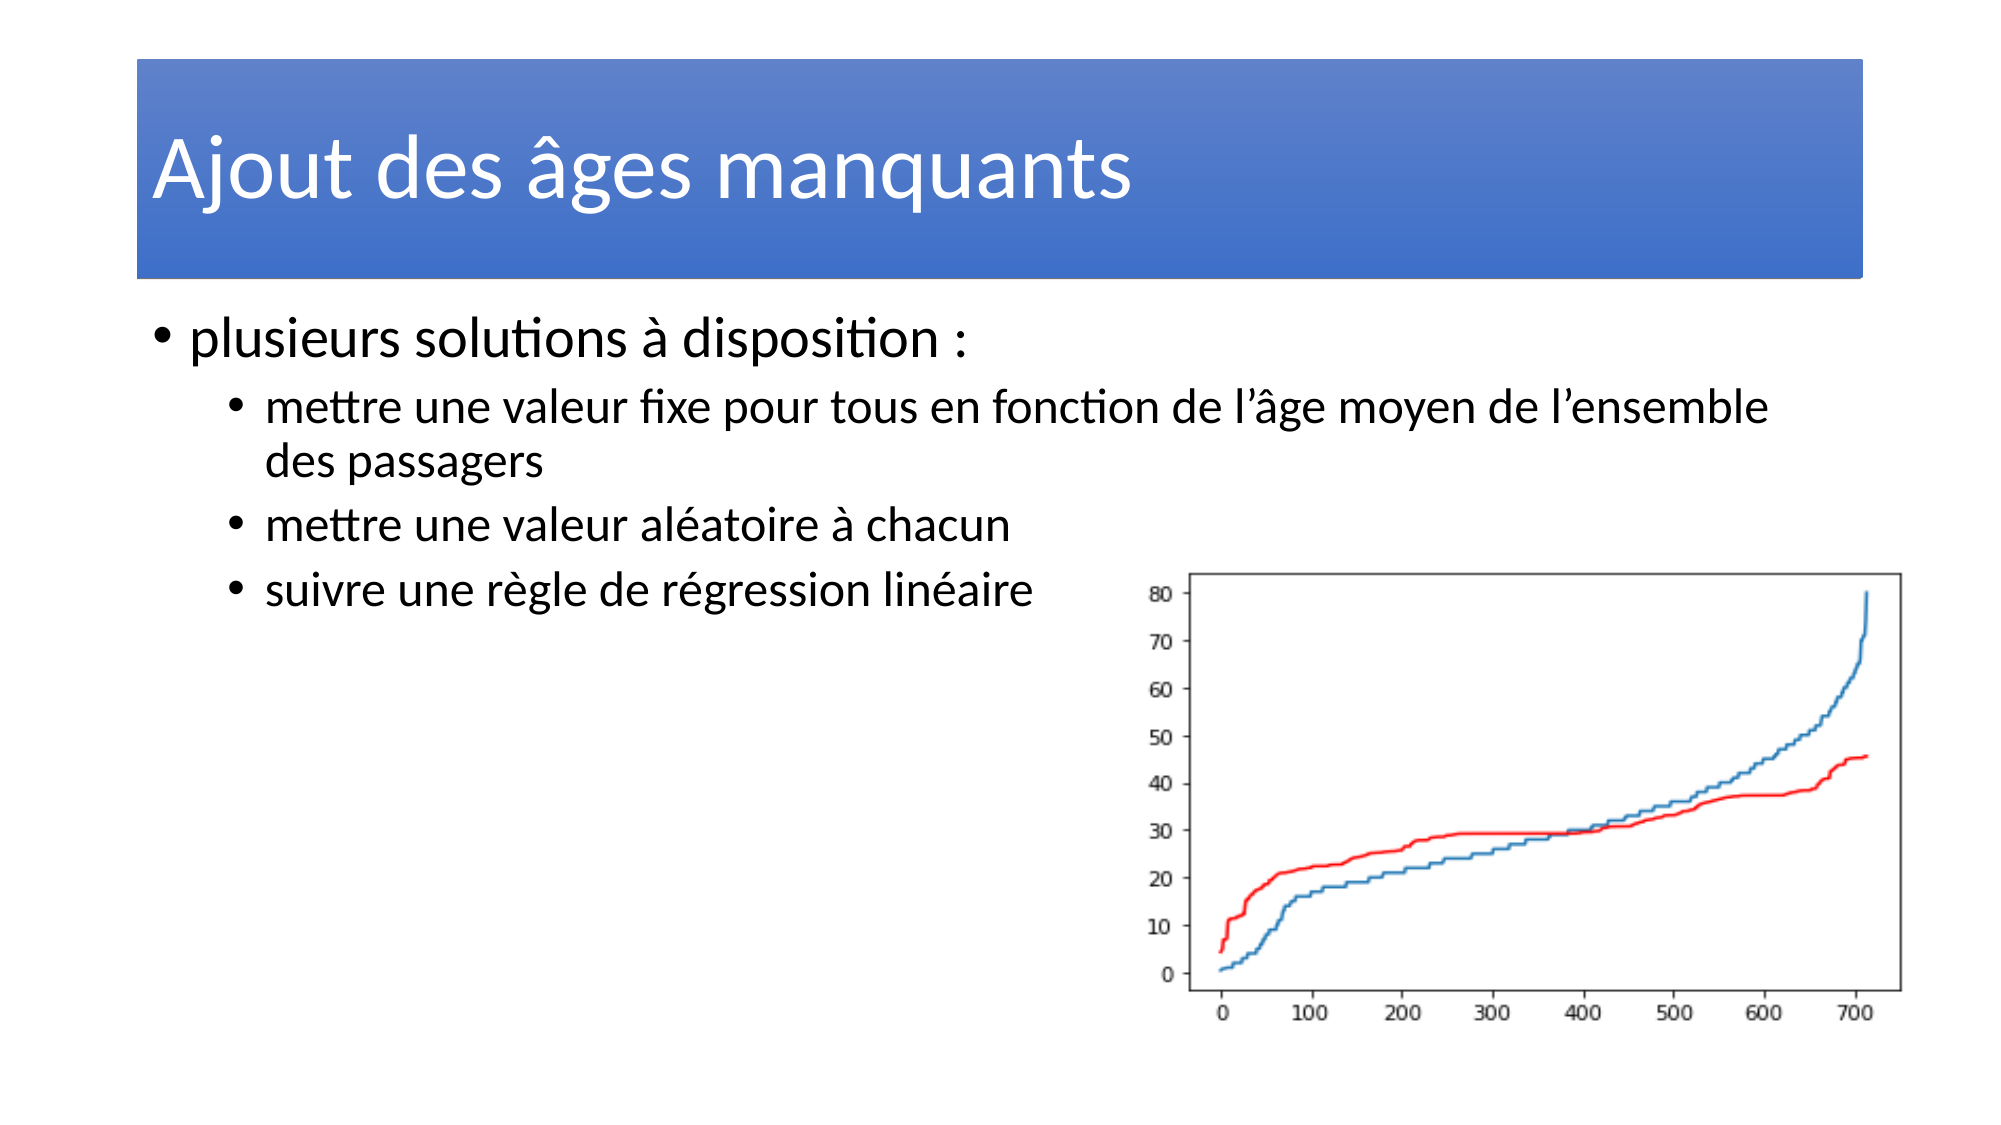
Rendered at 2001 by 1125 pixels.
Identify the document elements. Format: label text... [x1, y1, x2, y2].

text_box Ajout des âges manquants [137, 59, 1863, 278]
picture [1132, 562, 1913, 1036]
text_box plusieurs solutions à disposition : mettre une valeur fixe pour tous en fonction de l’âge moyen de l’ensemble des passagers mettre une valeur aléatoire à chacun suivre une règle de régression linéaire [137, 299, 1863, 1014]
